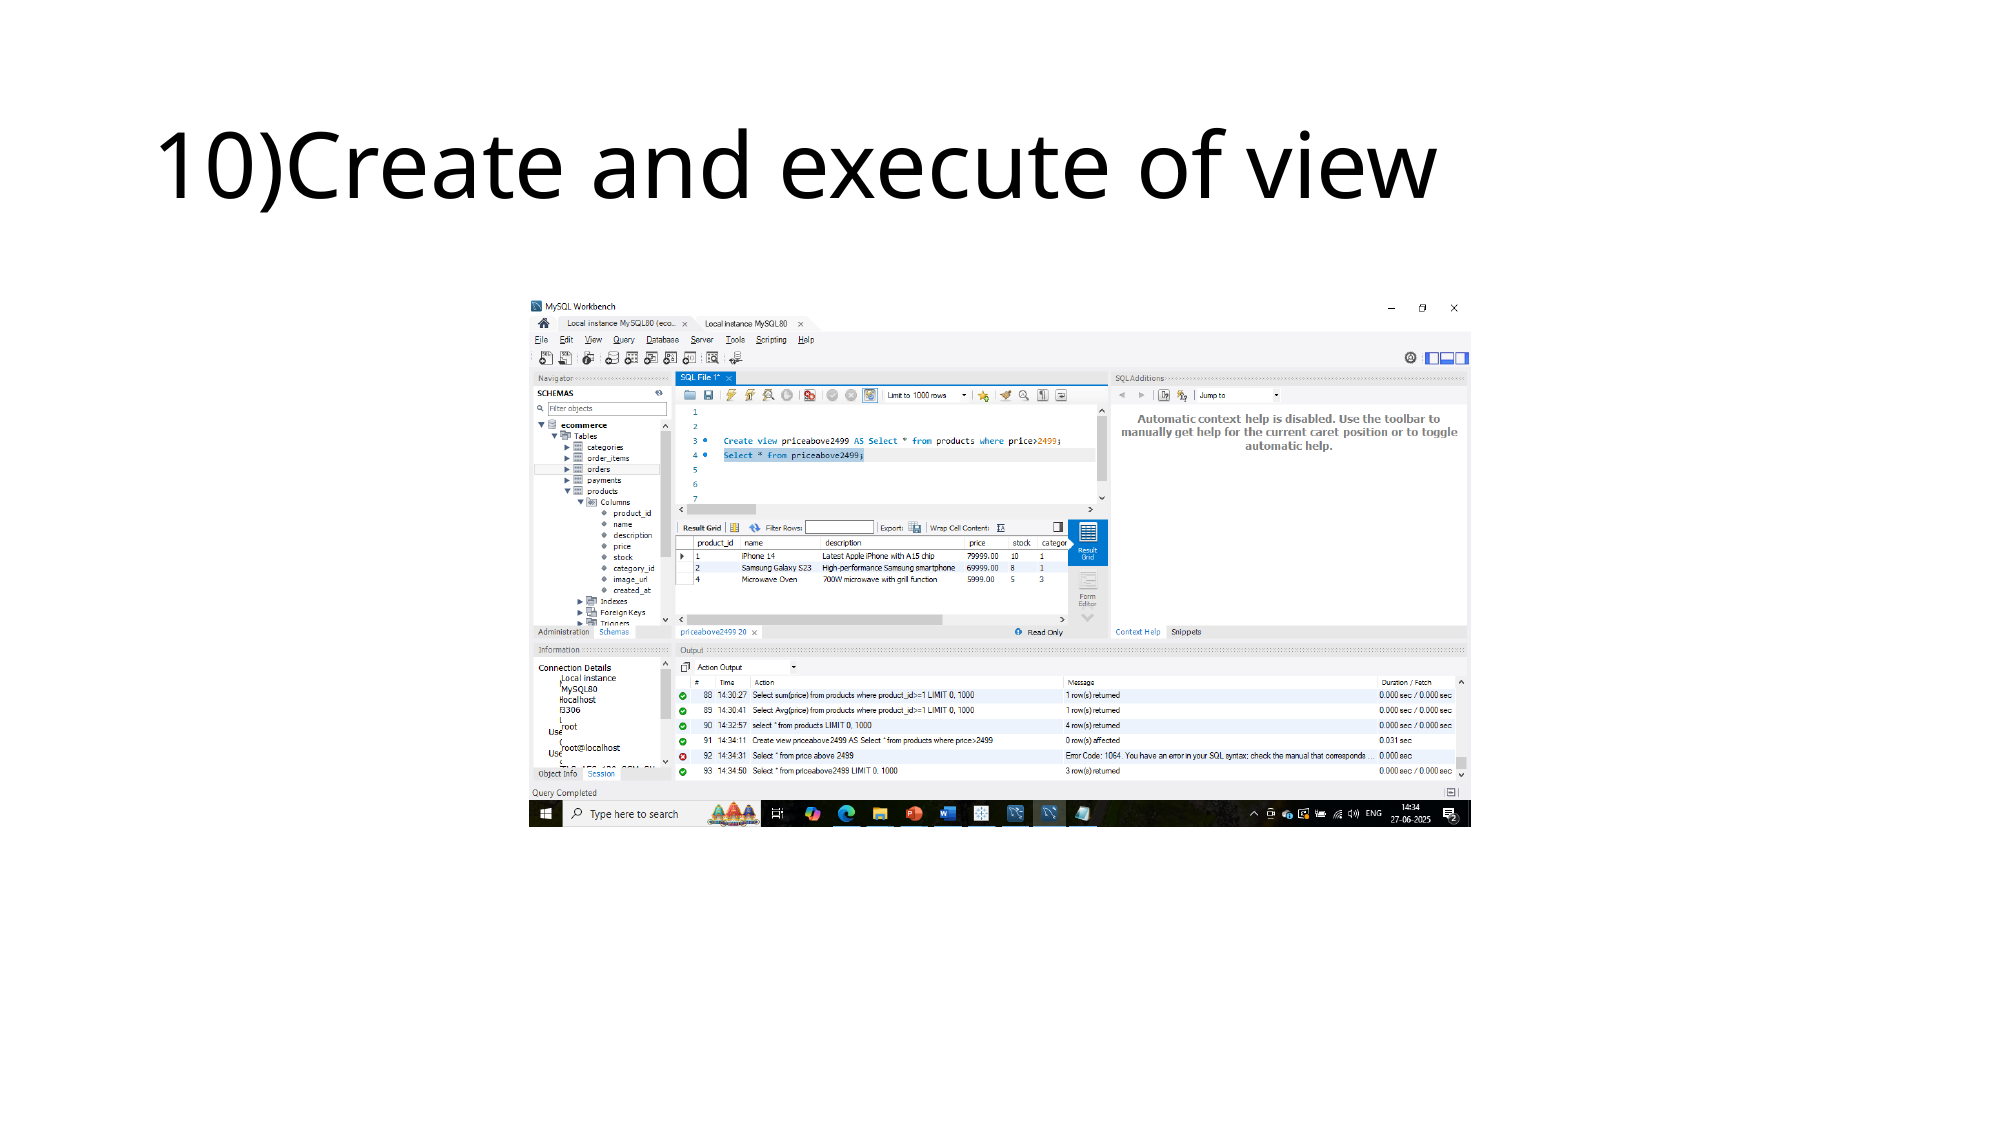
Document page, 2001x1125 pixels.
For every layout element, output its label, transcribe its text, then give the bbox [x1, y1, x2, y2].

title 10)Create and execute of view [137, 59, 1863, 278]
picture [529, 298, 1471, 827]
